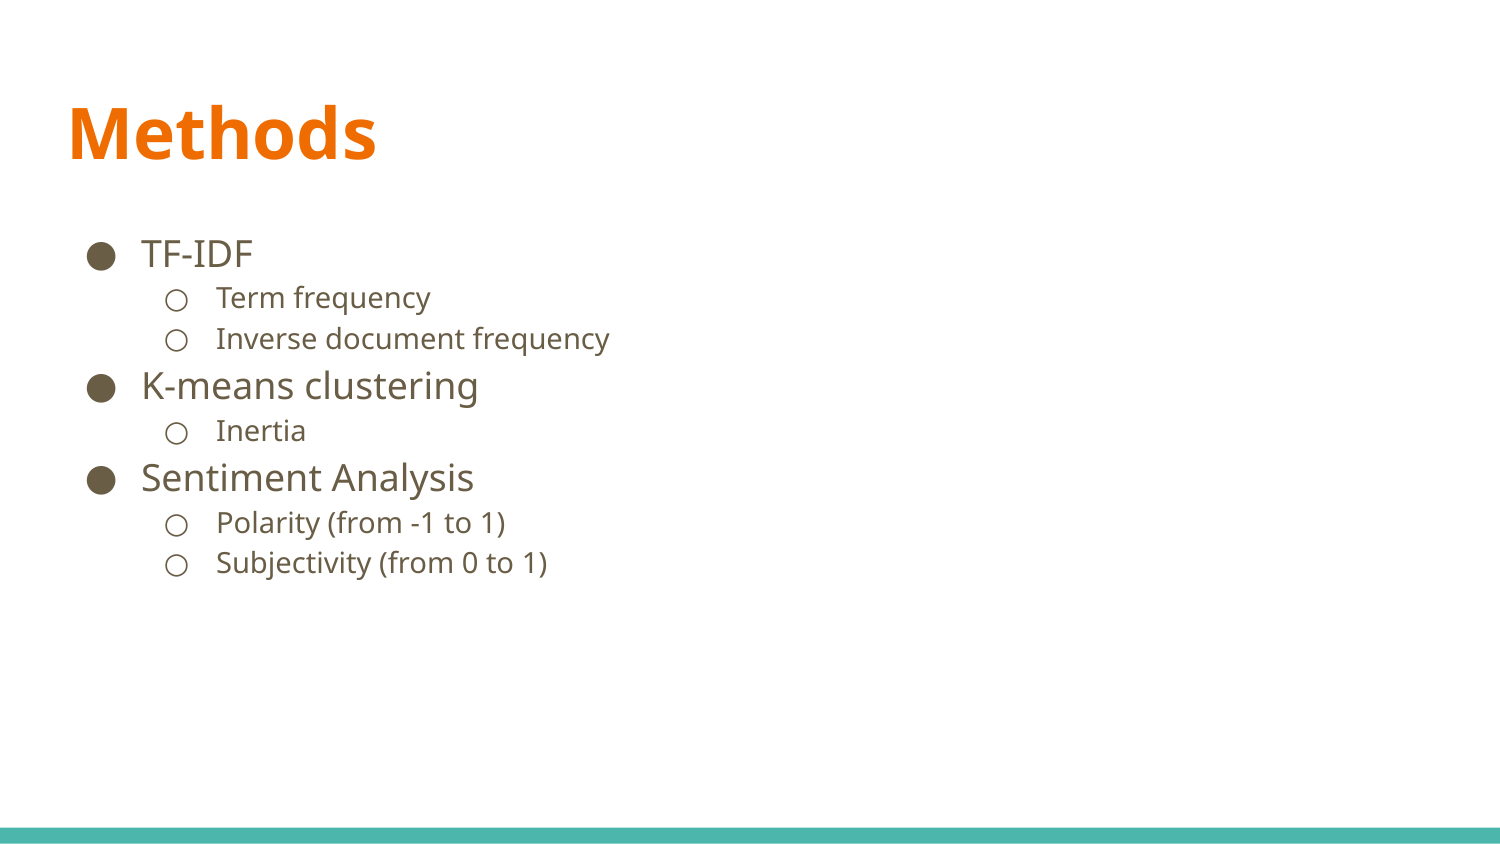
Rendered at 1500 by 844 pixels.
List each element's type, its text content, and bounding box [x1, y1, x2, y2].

title Methods [51, 72, 1449, 189]
list TF-IDF Term frequency Inverse document frequency K-means clustering Inertia Sentiment Analysis Polarity (from -1 to 1) Subjectivity (from 0 to 1) [51, 207, 1449, 750]
